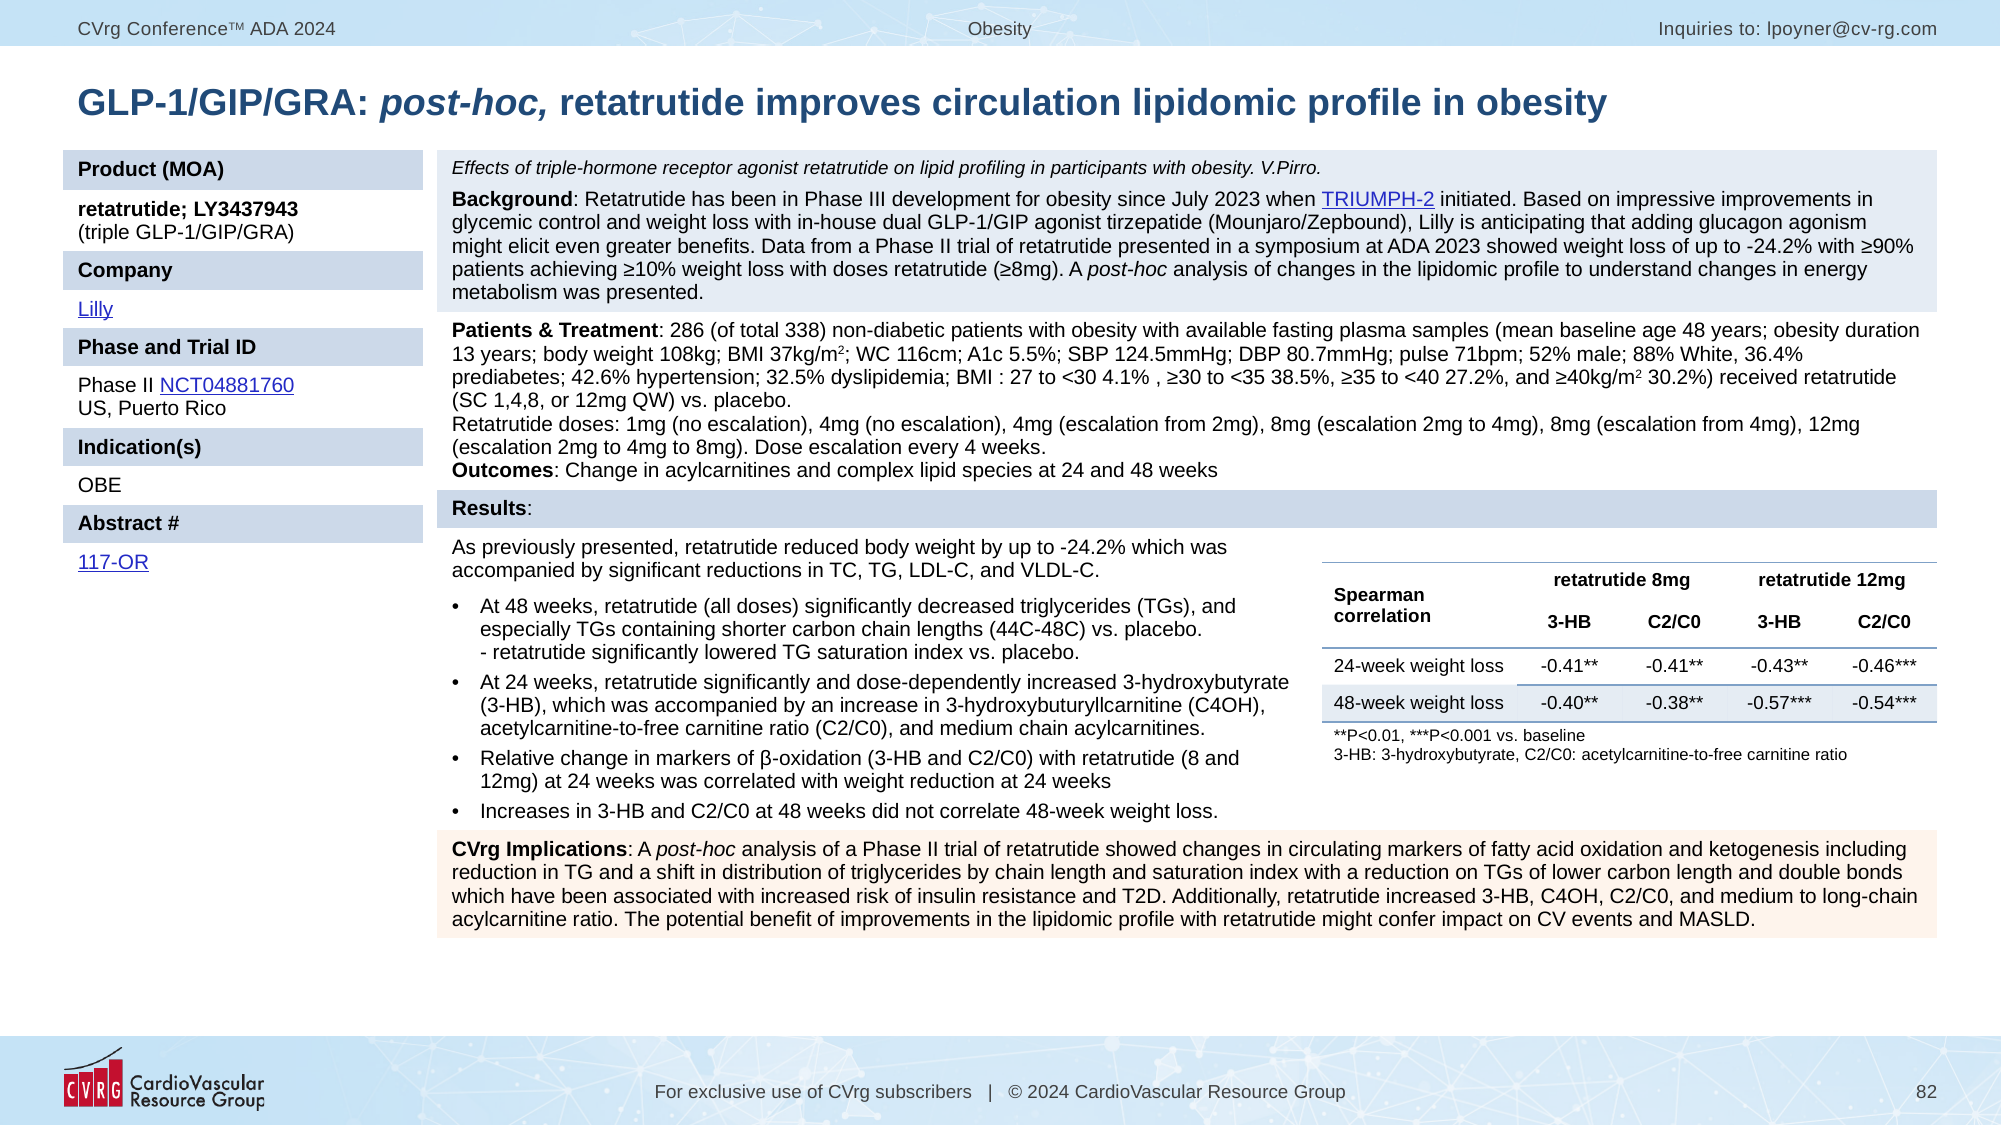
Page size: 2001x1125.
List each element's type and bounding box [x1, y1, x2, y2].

title [62, 70, 1938, 137]
table_header [1322, 563, 1937, 647]
table_cell [1517, 597, 1937, 647]
table_cell [63, 190, 423, 581]
table_header [63, 150, 423, 190]
table_cell [437, 312, 1937, 938]
table_header [437, 150, 1937, 312]
